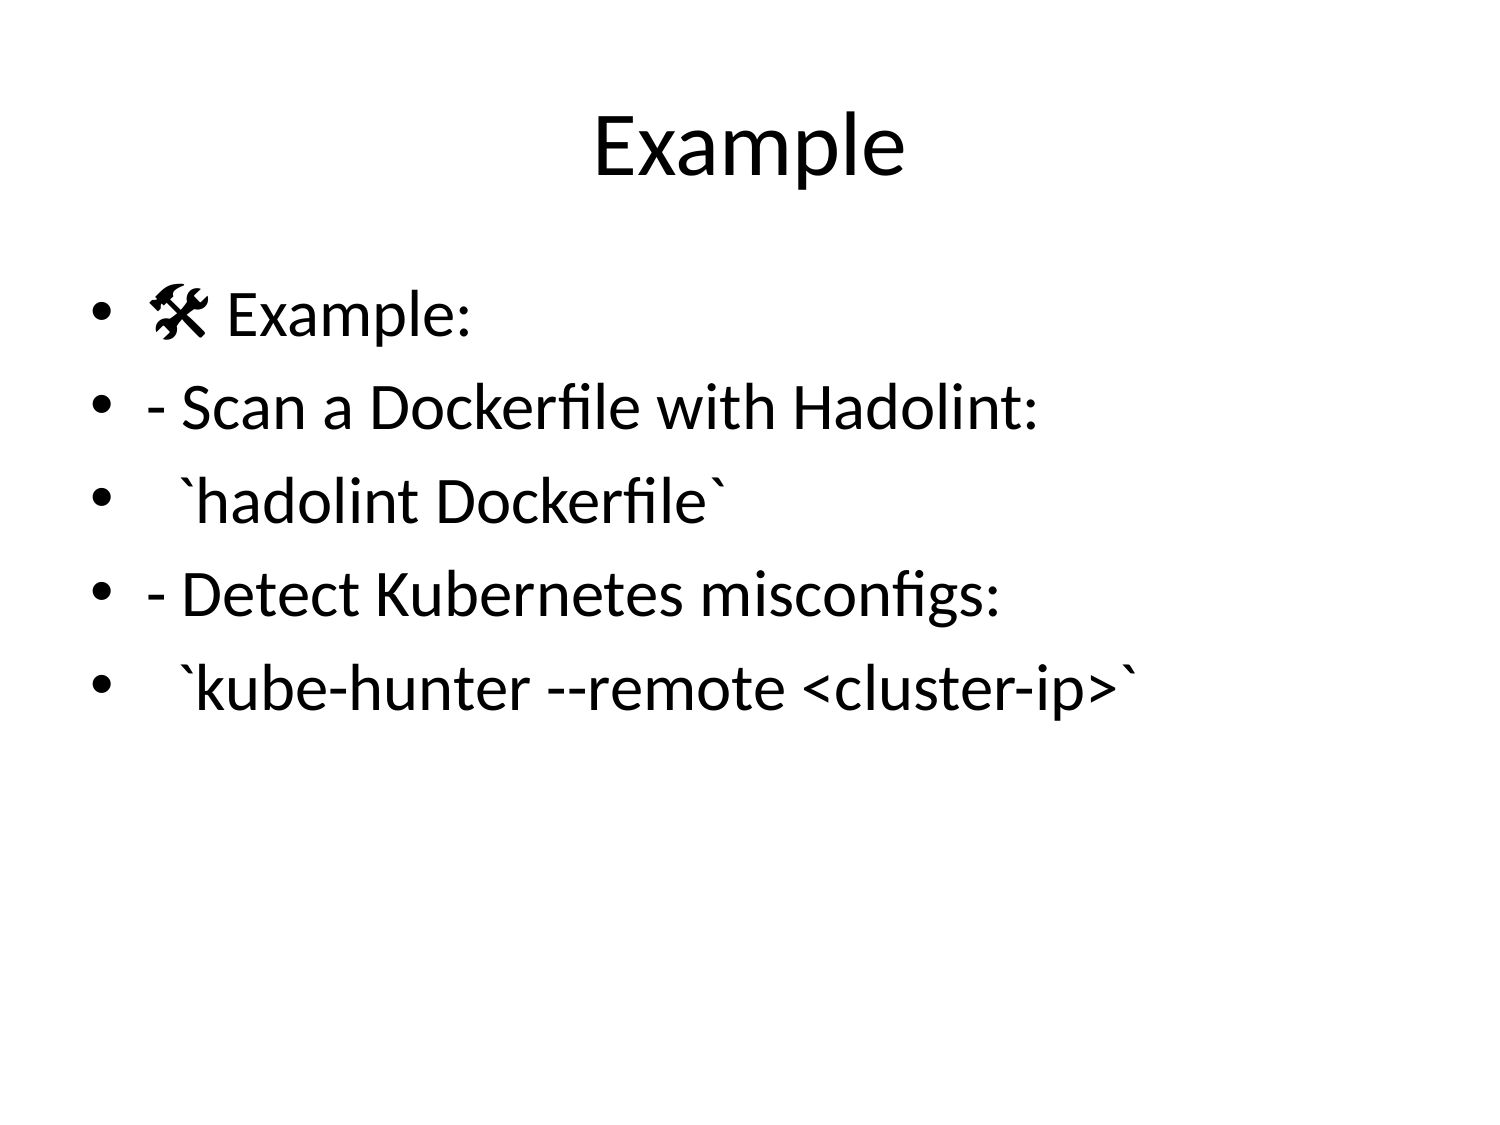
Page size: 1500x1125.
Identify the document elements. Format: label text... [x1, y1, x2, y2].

title Example [75, 45, 1425, 233]
list 🛠️ Example: - Scan a Dockerfile with Hadolint: `hadolint Dockerfile` - Detect Kubernetes misconfigs: `kube-hunter --remote <cluster-ip>` [75, 262, 1425, 1005]
